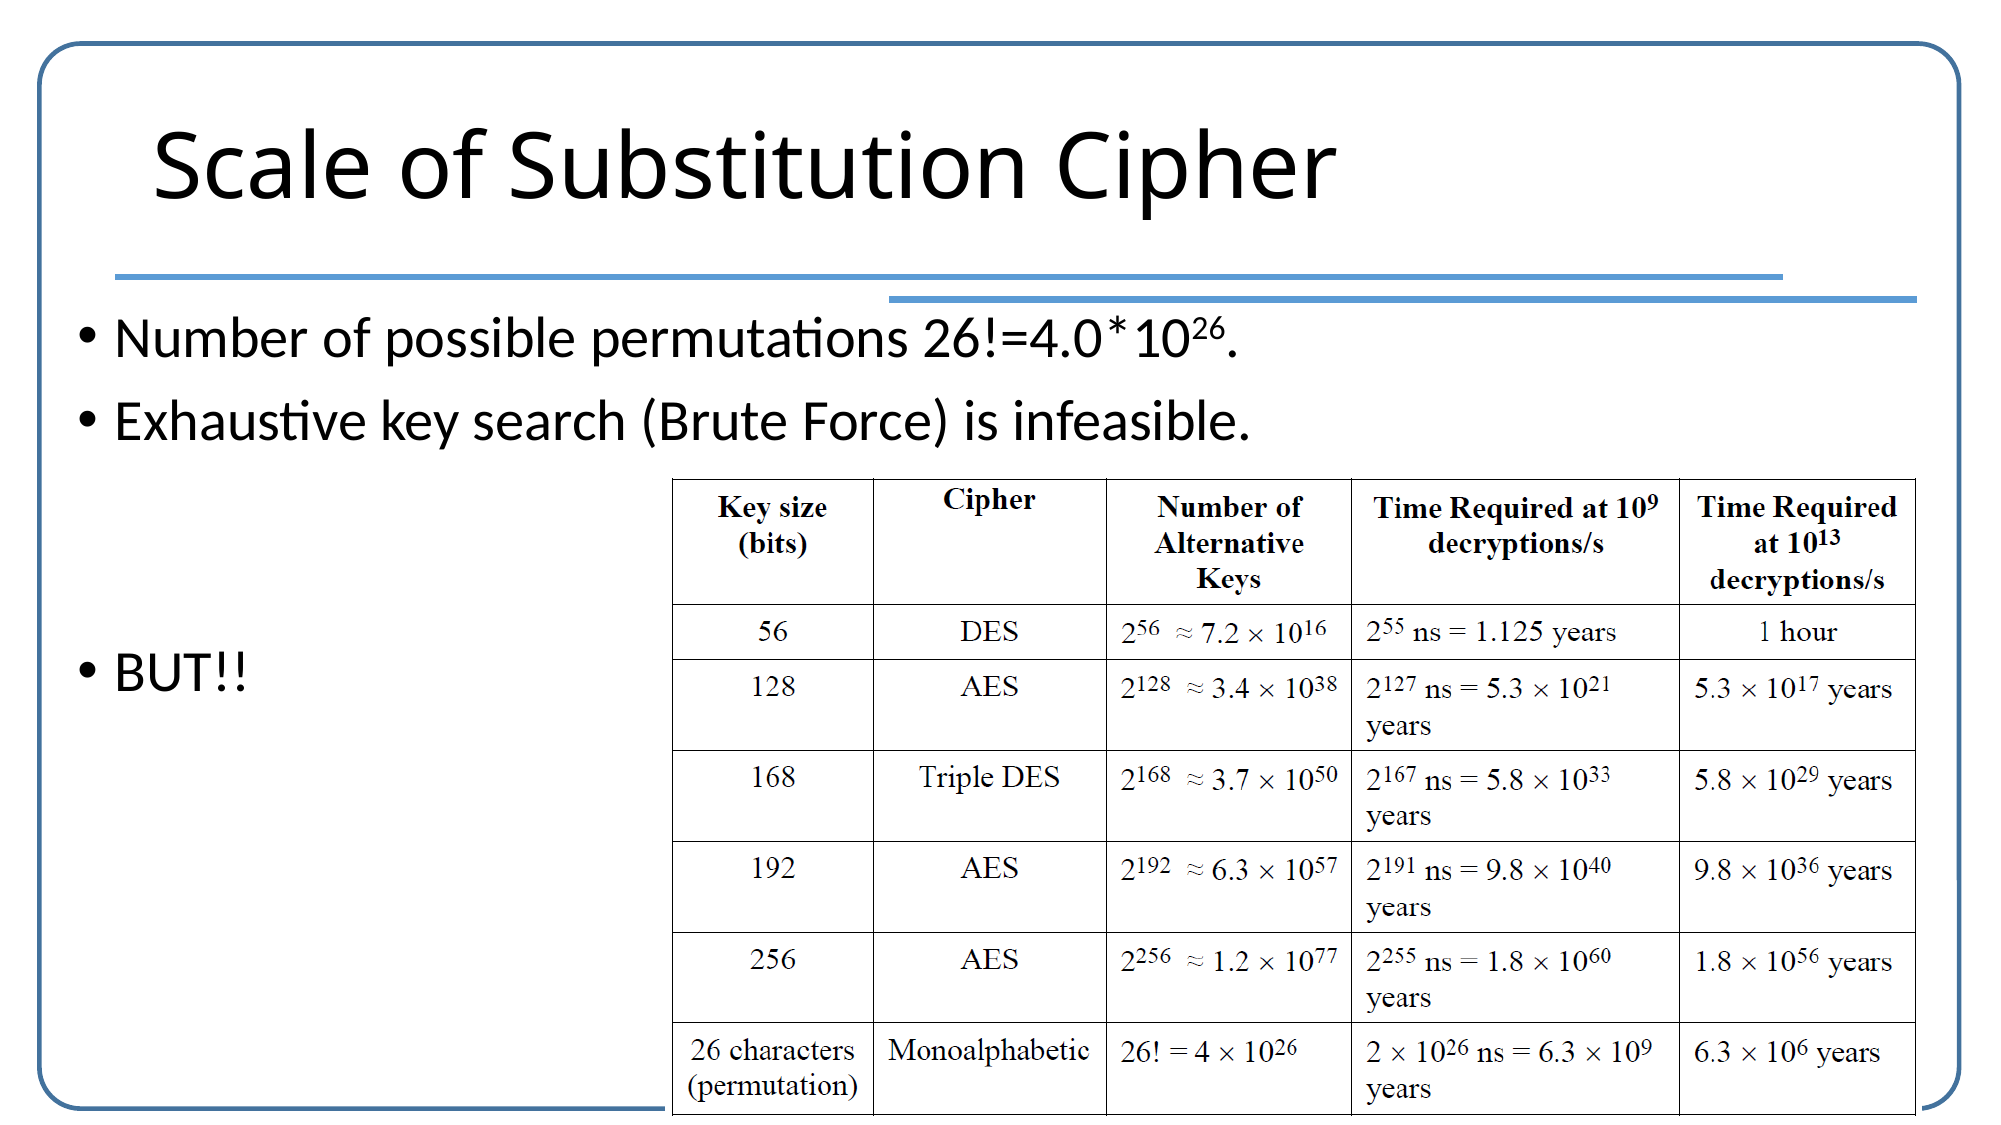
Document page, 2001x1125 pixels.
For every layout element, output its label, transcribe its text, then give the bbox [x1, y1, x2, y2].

list Number of possible permutations 26!=4.0*1026. Exhaustive key search (Brute Force) is infeasible. BUT!! [62, 299, 1863, 797]
title Scale of Substitution Cipher [137, 59, 1863, 278]
picture [665, 473, 1922, 1121]
